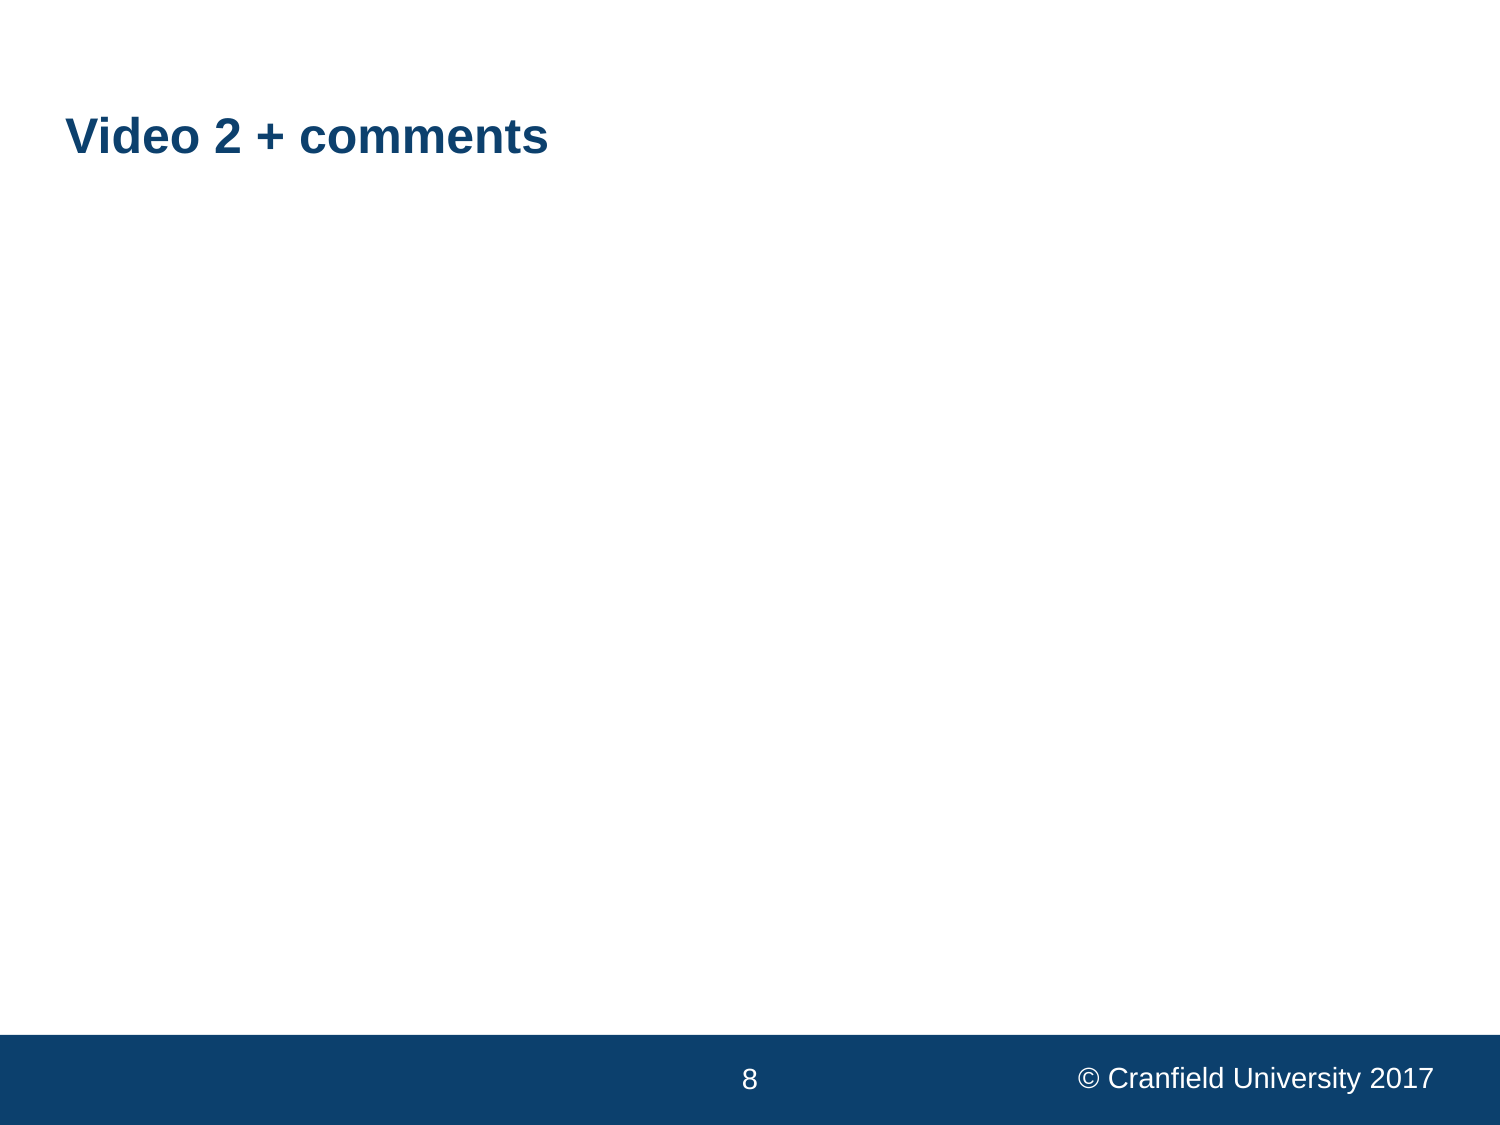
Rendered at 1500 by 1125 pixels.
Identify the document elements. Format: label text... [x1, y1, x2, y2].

title Video 2 + comments [50, 66, 1450, 208]
